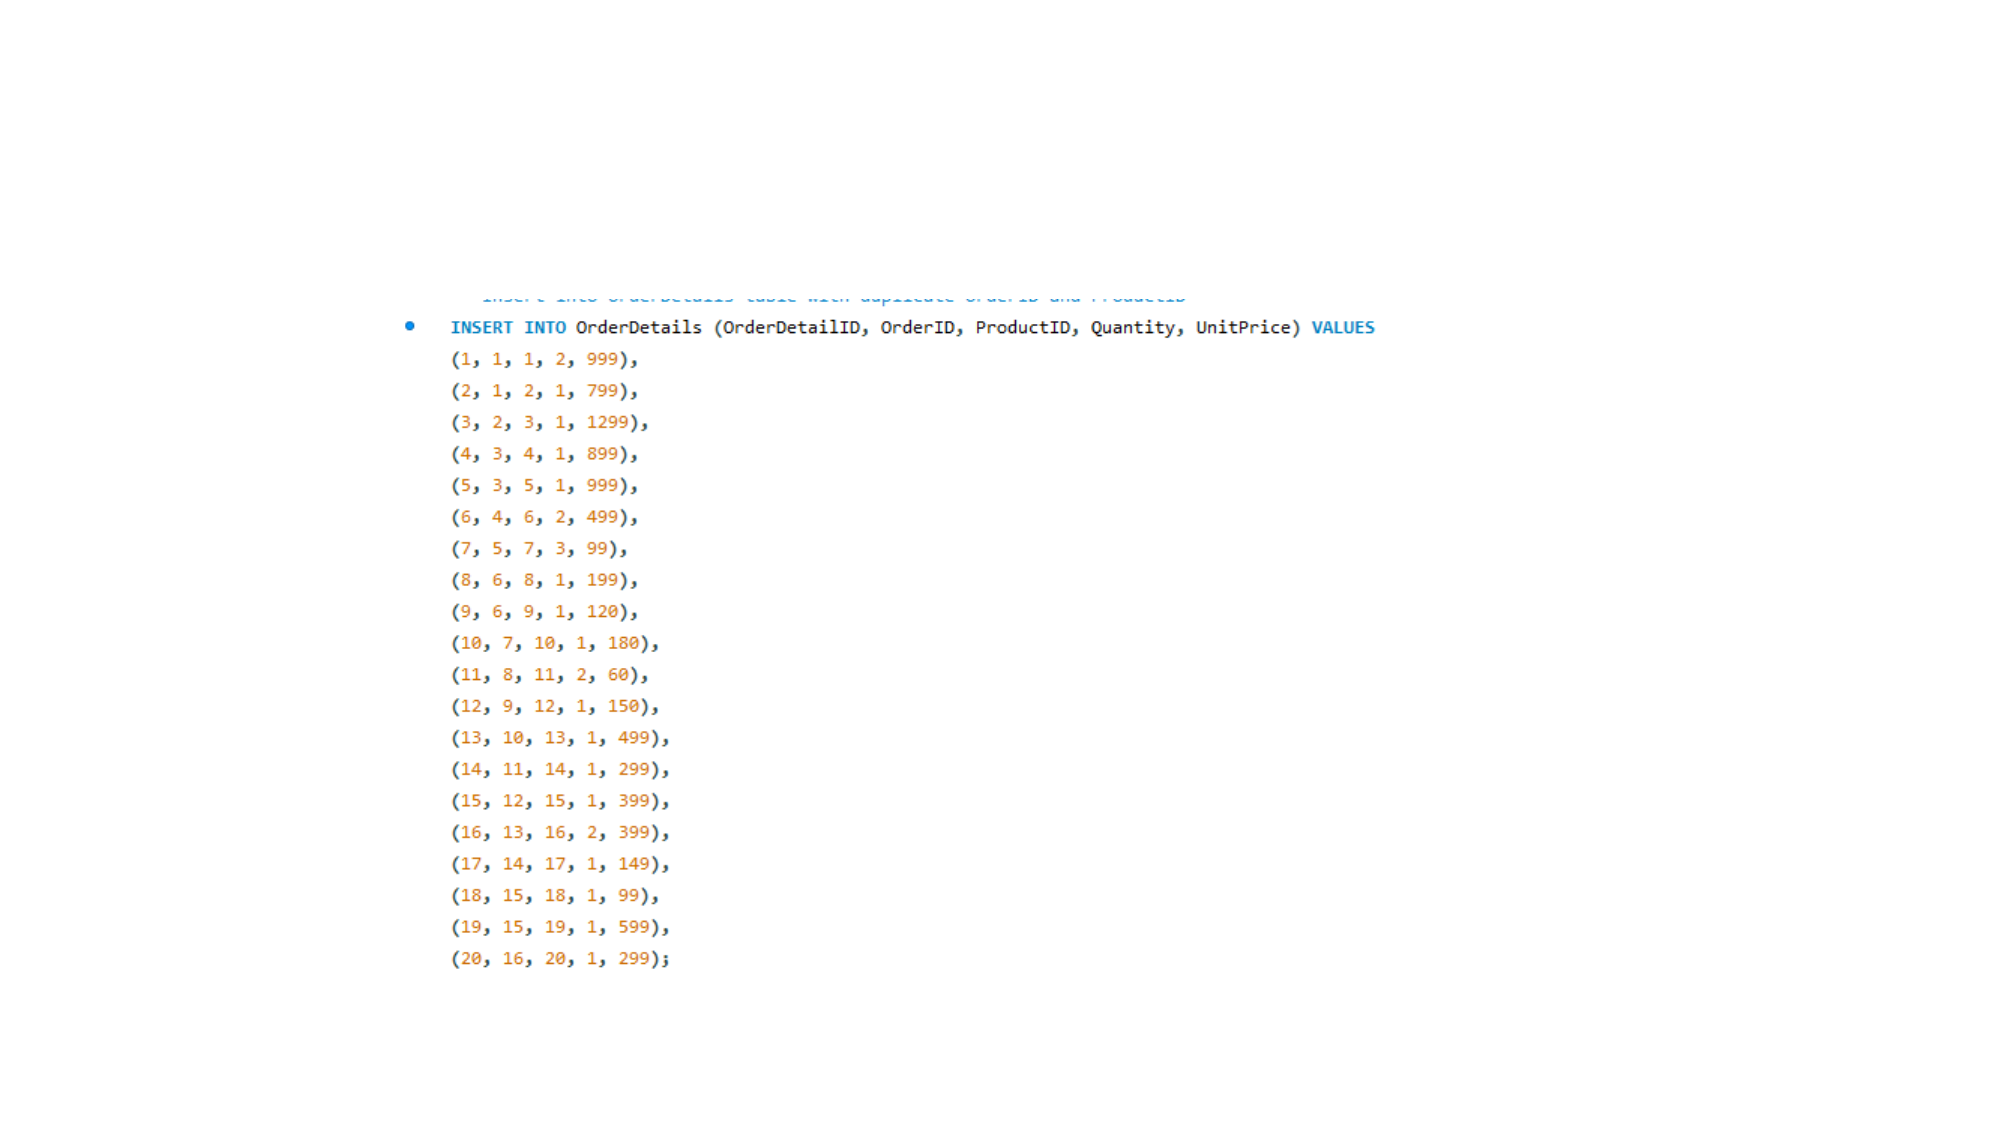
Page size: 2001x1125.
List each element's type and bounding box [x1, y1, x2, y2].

list [401, 298, 1599, 1014]
